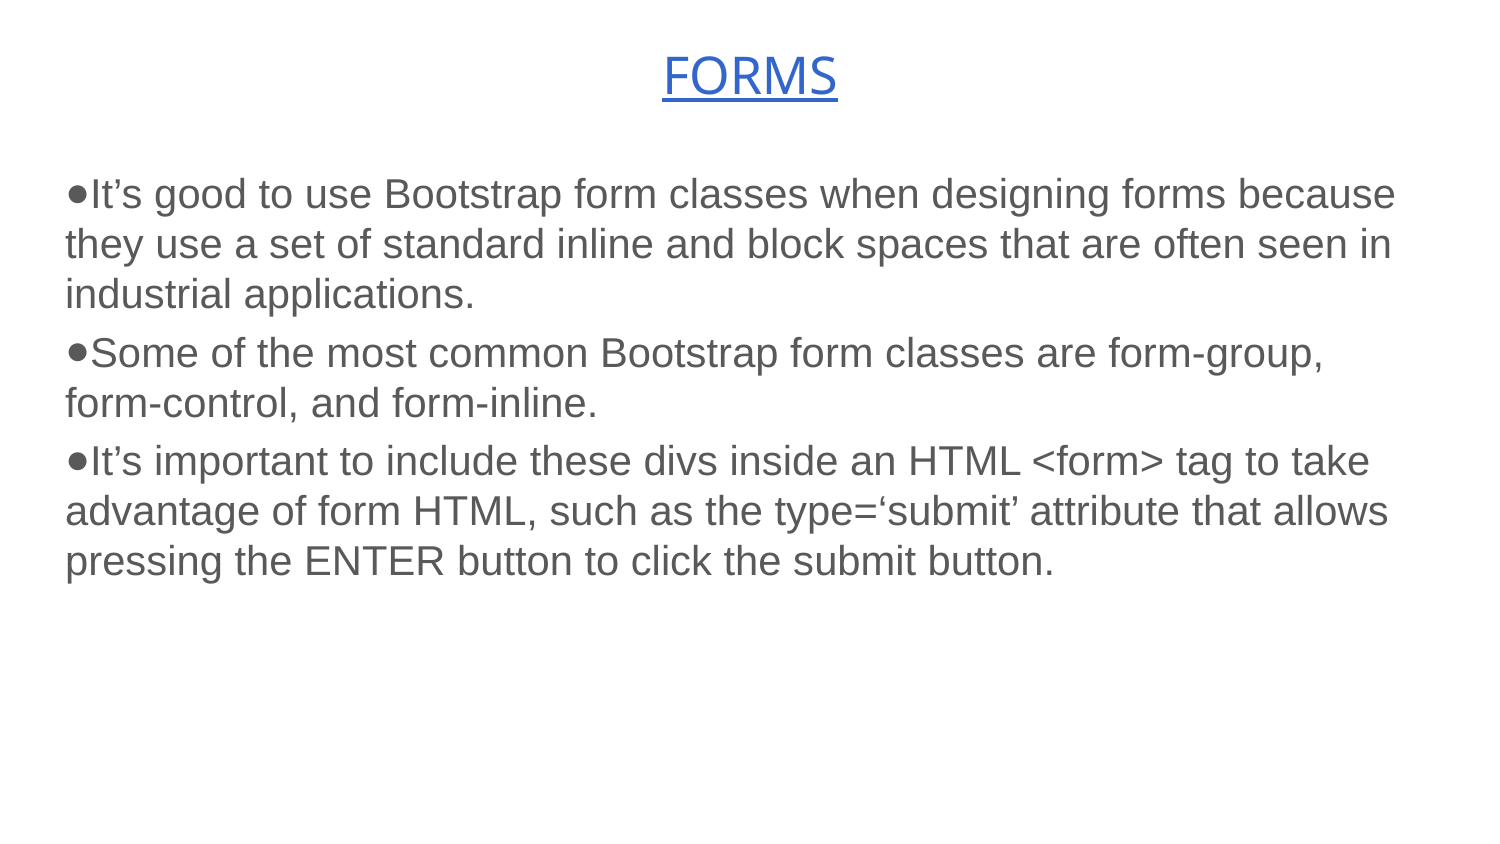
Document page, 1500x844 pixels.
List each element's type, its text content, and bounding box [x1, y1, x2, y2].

title FORMS [0, 37, 1500, 110]
subtitle It’s good to use Bootstrap form classes when designing forms because they use a set of standard inline and block spaces that are often seen in industrial applications. Some of the most common Bootstrap form classes are form-group, form-control, and form-inline. It’s important to include these divs inside an HTML <form> tag to take advantage of form HTML, such as the type=‘submit’ attribute that allows pressing the ENTER button to click the submit button. [50, 159, 1425, 797]
